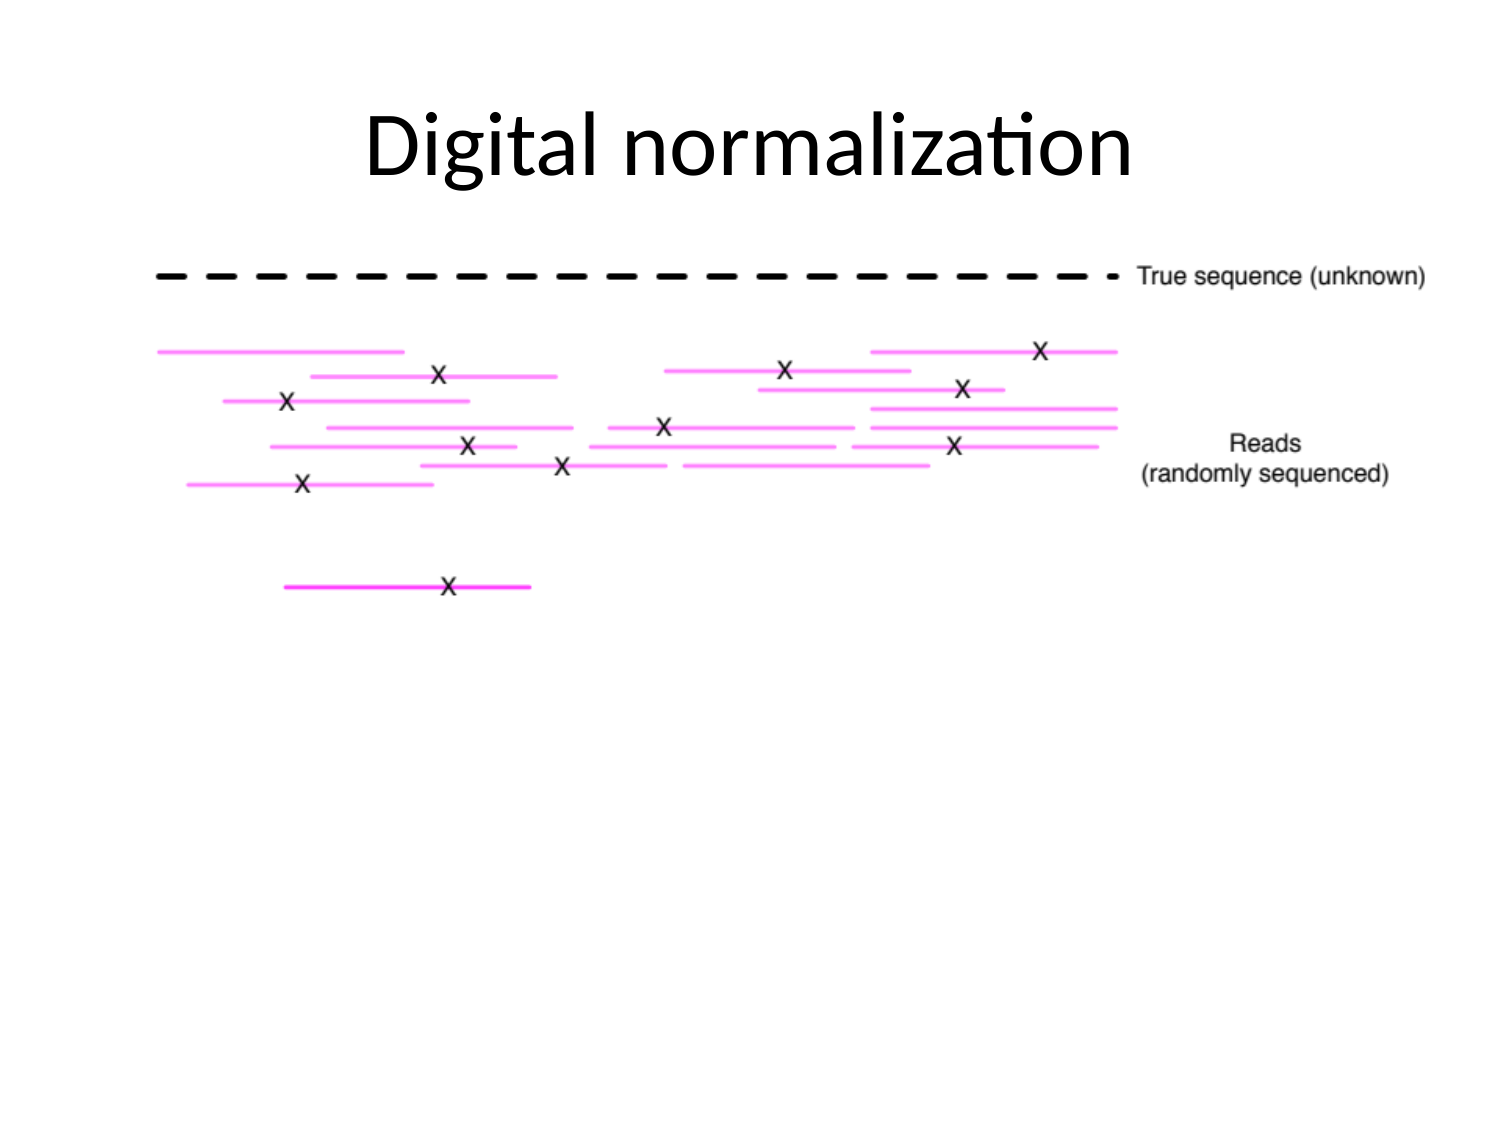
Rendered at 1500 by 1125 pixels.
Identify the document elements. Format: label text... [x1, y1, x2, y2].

title Digital normalization [75, 45, 1425, 233]
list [149, 54, 1426, 805]
